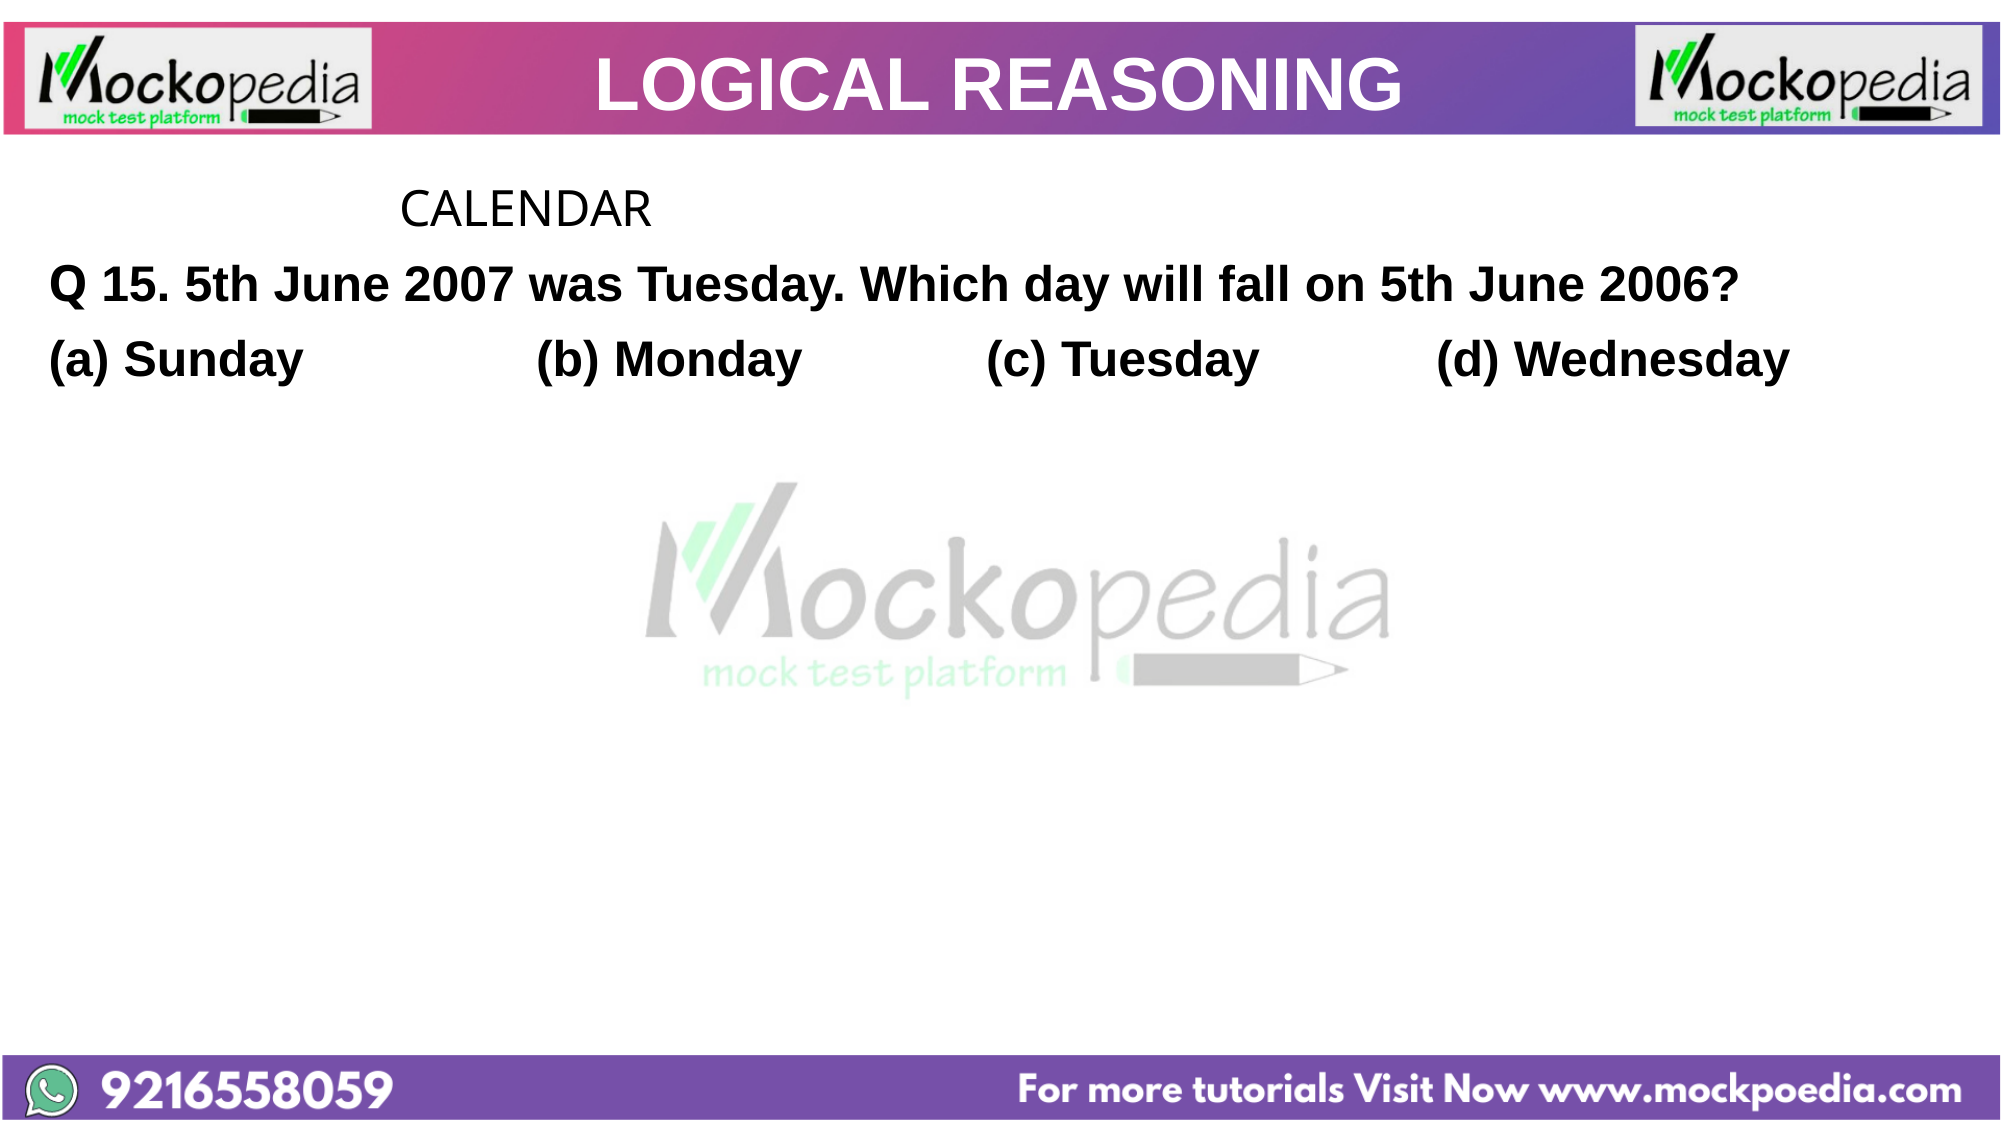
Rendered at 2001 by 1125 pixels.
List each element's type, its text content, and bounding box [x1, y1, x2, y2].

title LOGICAL REASONING [41, 31, 1959, 142]
picture [0, 0, 2001, 1125]
list CALENDAR Q 15. 5th June 2007 was Tuesday. Which day will fall on 5th June 2006? (a) Sunday (b) Monday (c) Tuesday (d) Wednesday [33, 175, 1959, 1053]
